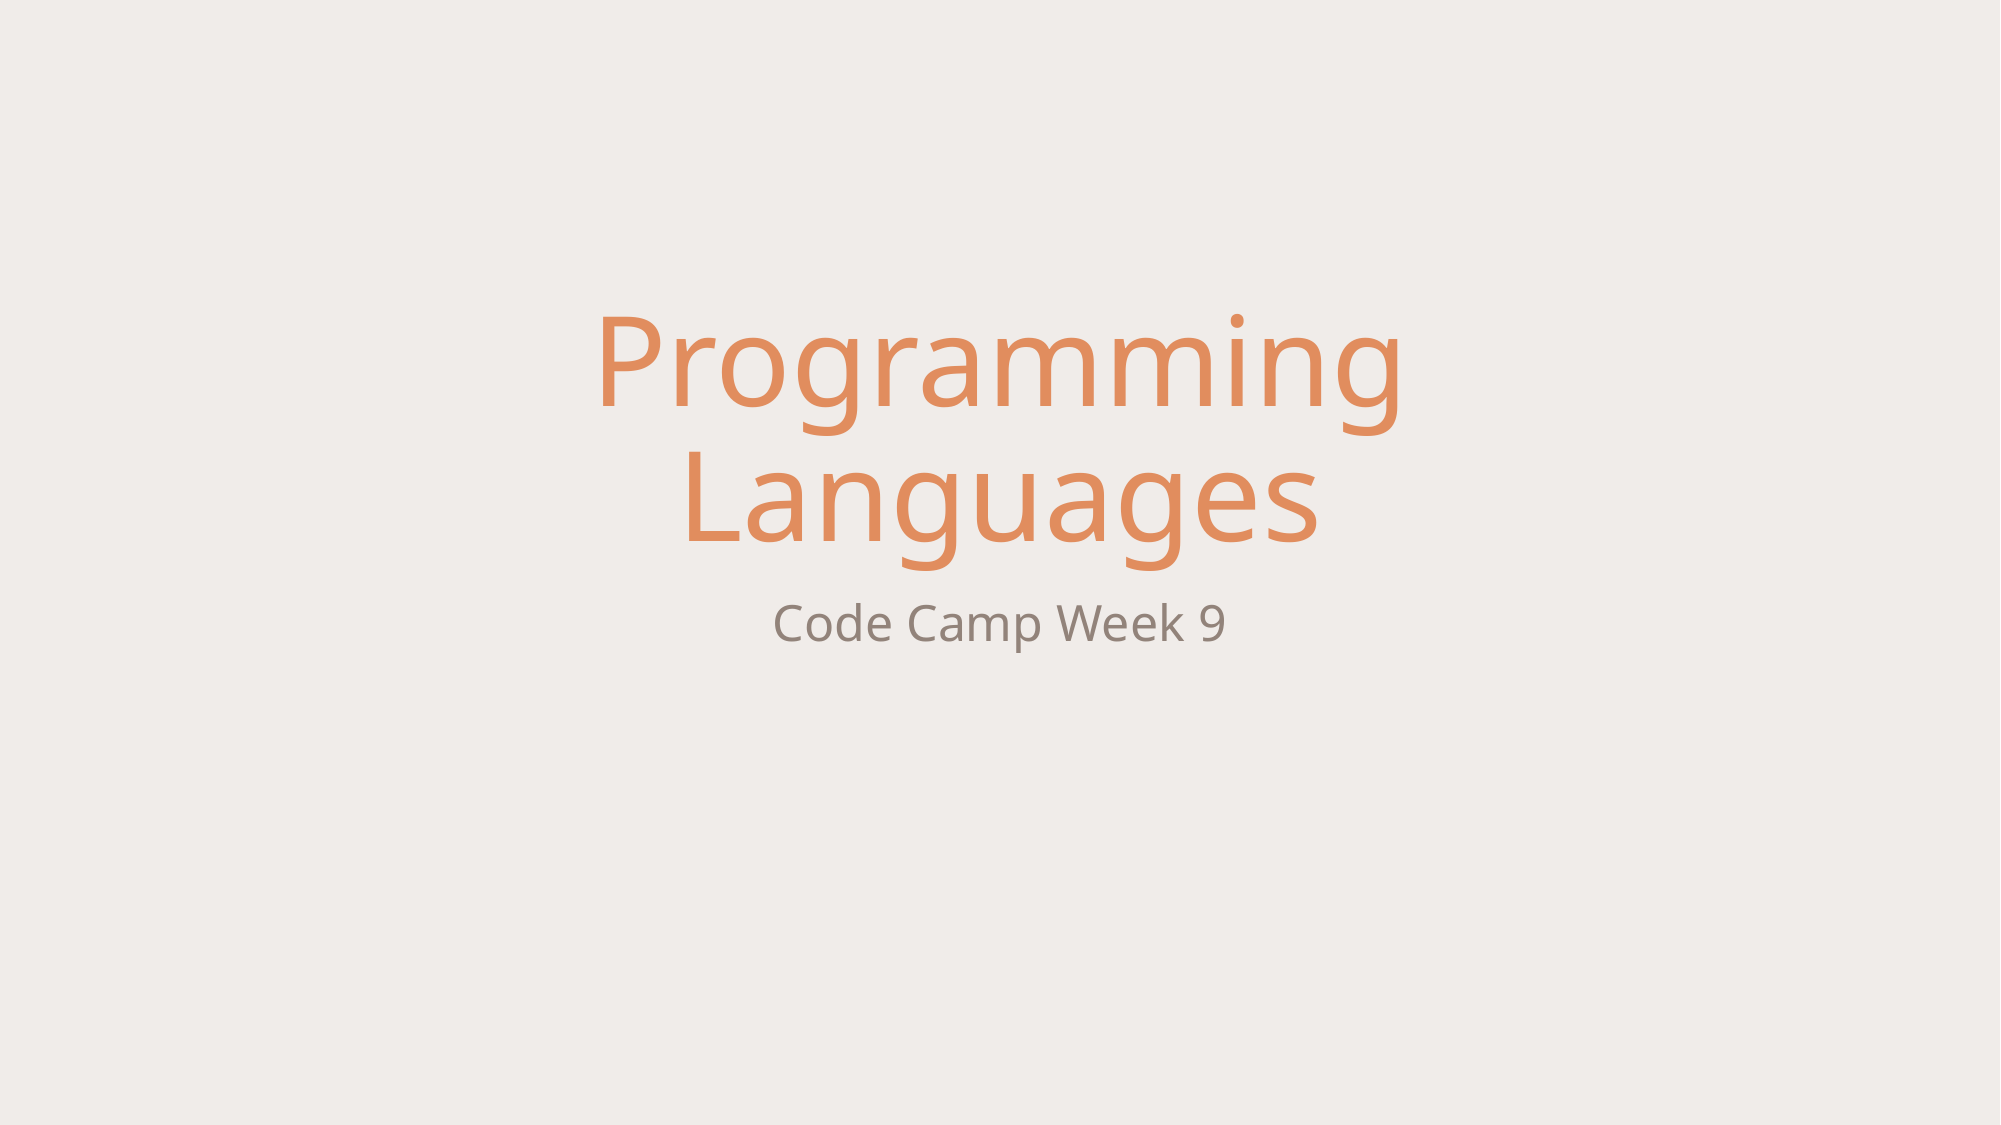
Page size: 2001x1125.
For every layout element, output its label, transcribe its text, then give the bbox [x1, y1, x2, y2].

title Programming Languages [249, 184, 1750, 576]
subtitle Code Camp Week 9 [249, 590, 1750, 863]
